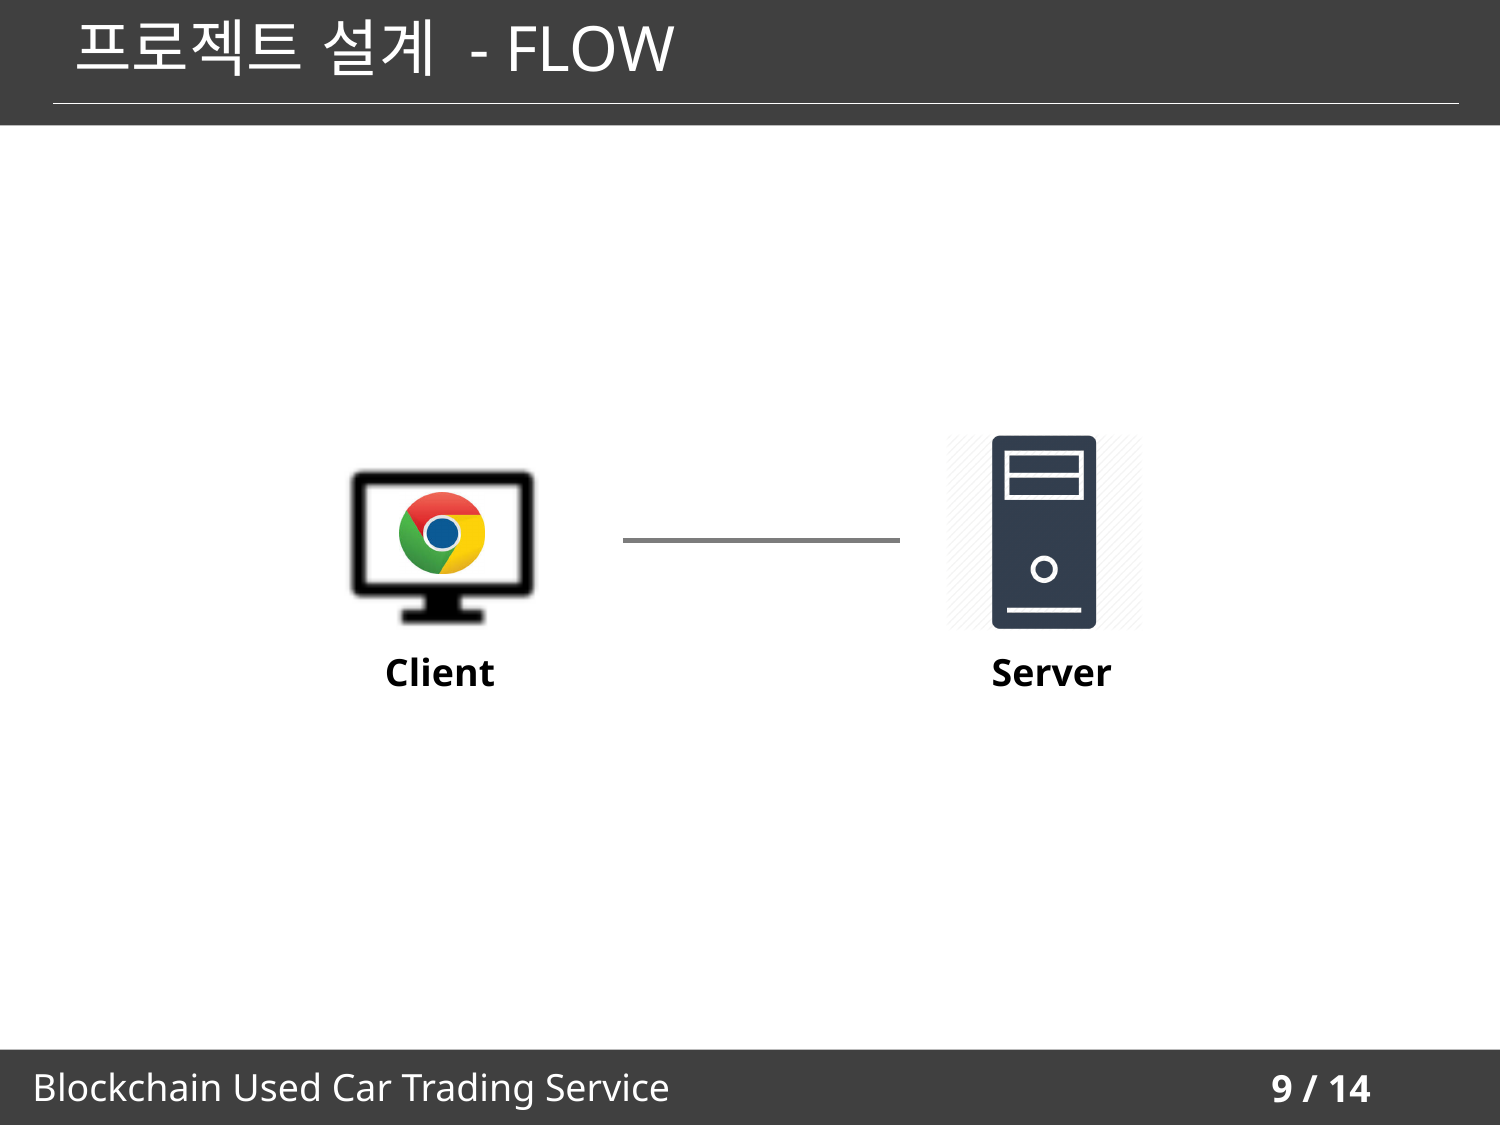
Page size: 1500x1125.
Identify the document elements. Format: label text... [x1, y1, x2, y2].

text_box 프로젝트 설계 - FLOW [59, 1, 1424, 92]
picture [944, 433, 1143, 632]
text_box Server [954, 641, 1150, 701]
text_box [328, 440, 556, 649]
text_box Client [342, 658, 538, 701]
